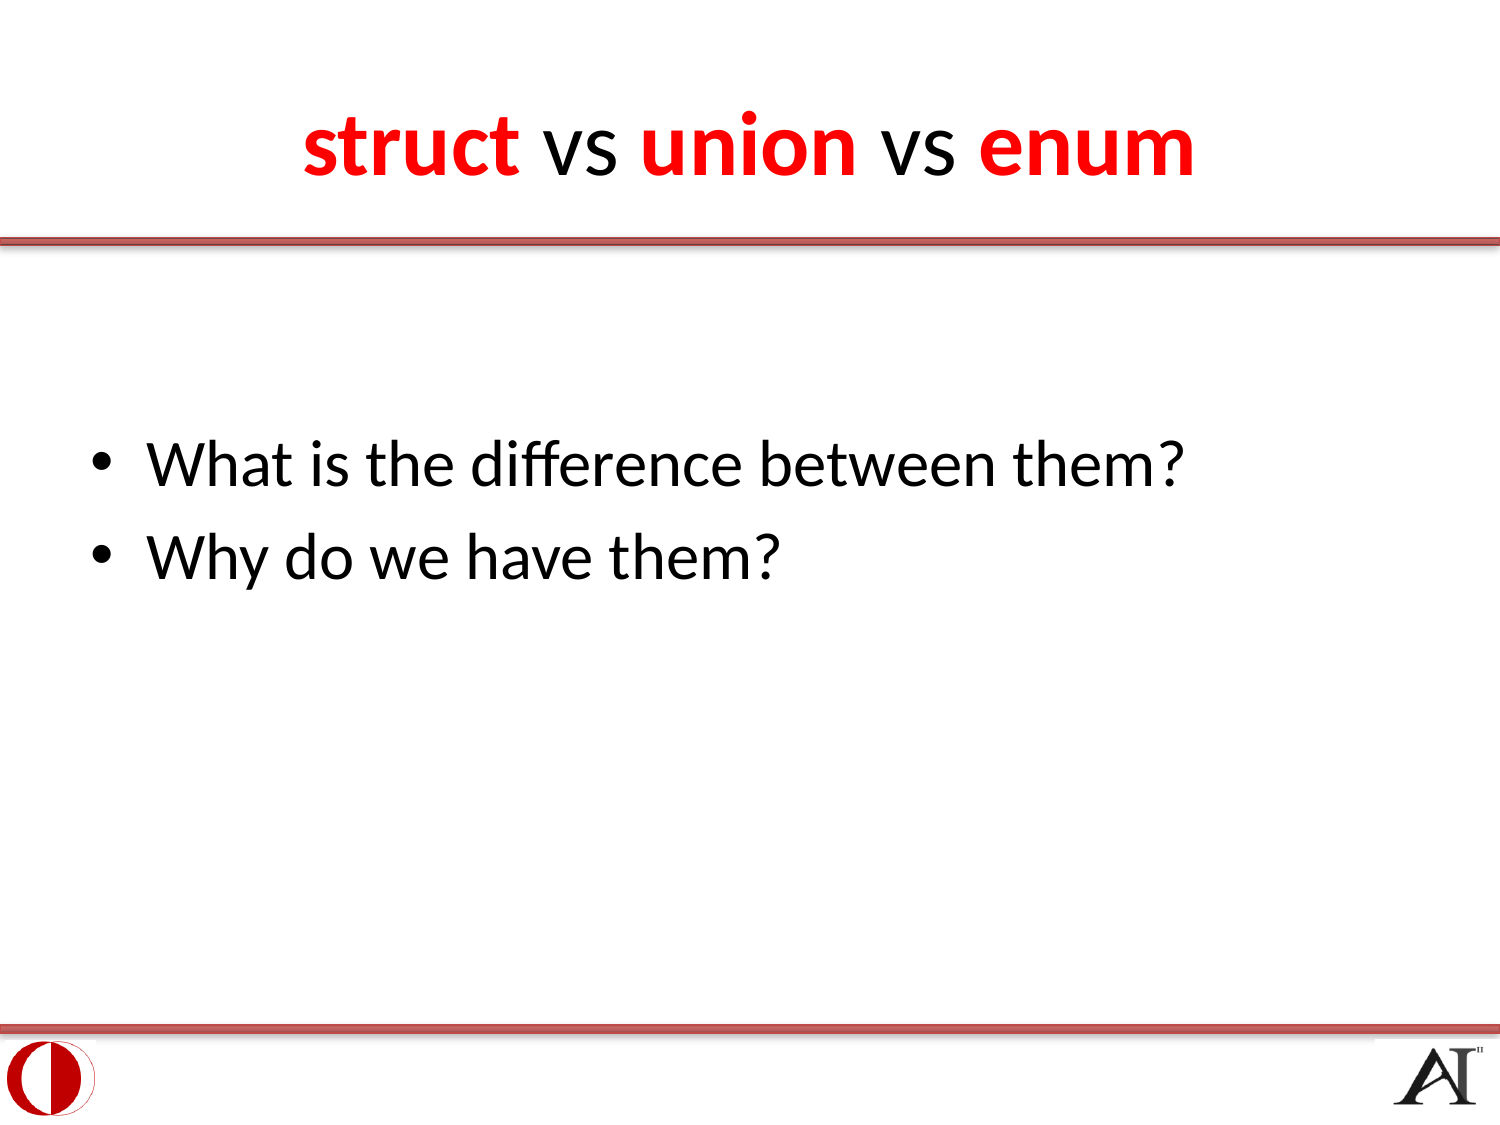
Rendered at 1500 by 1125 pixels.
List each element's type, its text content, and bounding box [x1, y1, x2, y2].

list What is the difference between them? Why do we have them? [75, 412, 1425, 1005]
picture [1374, 1039, 1500, 1110]
title struct vs union vs enum [75, 45, 1425, 233]
picture [5, 1040, 96, 1116]
slide_number 32 [1074, 1042, 1425, 1103]
